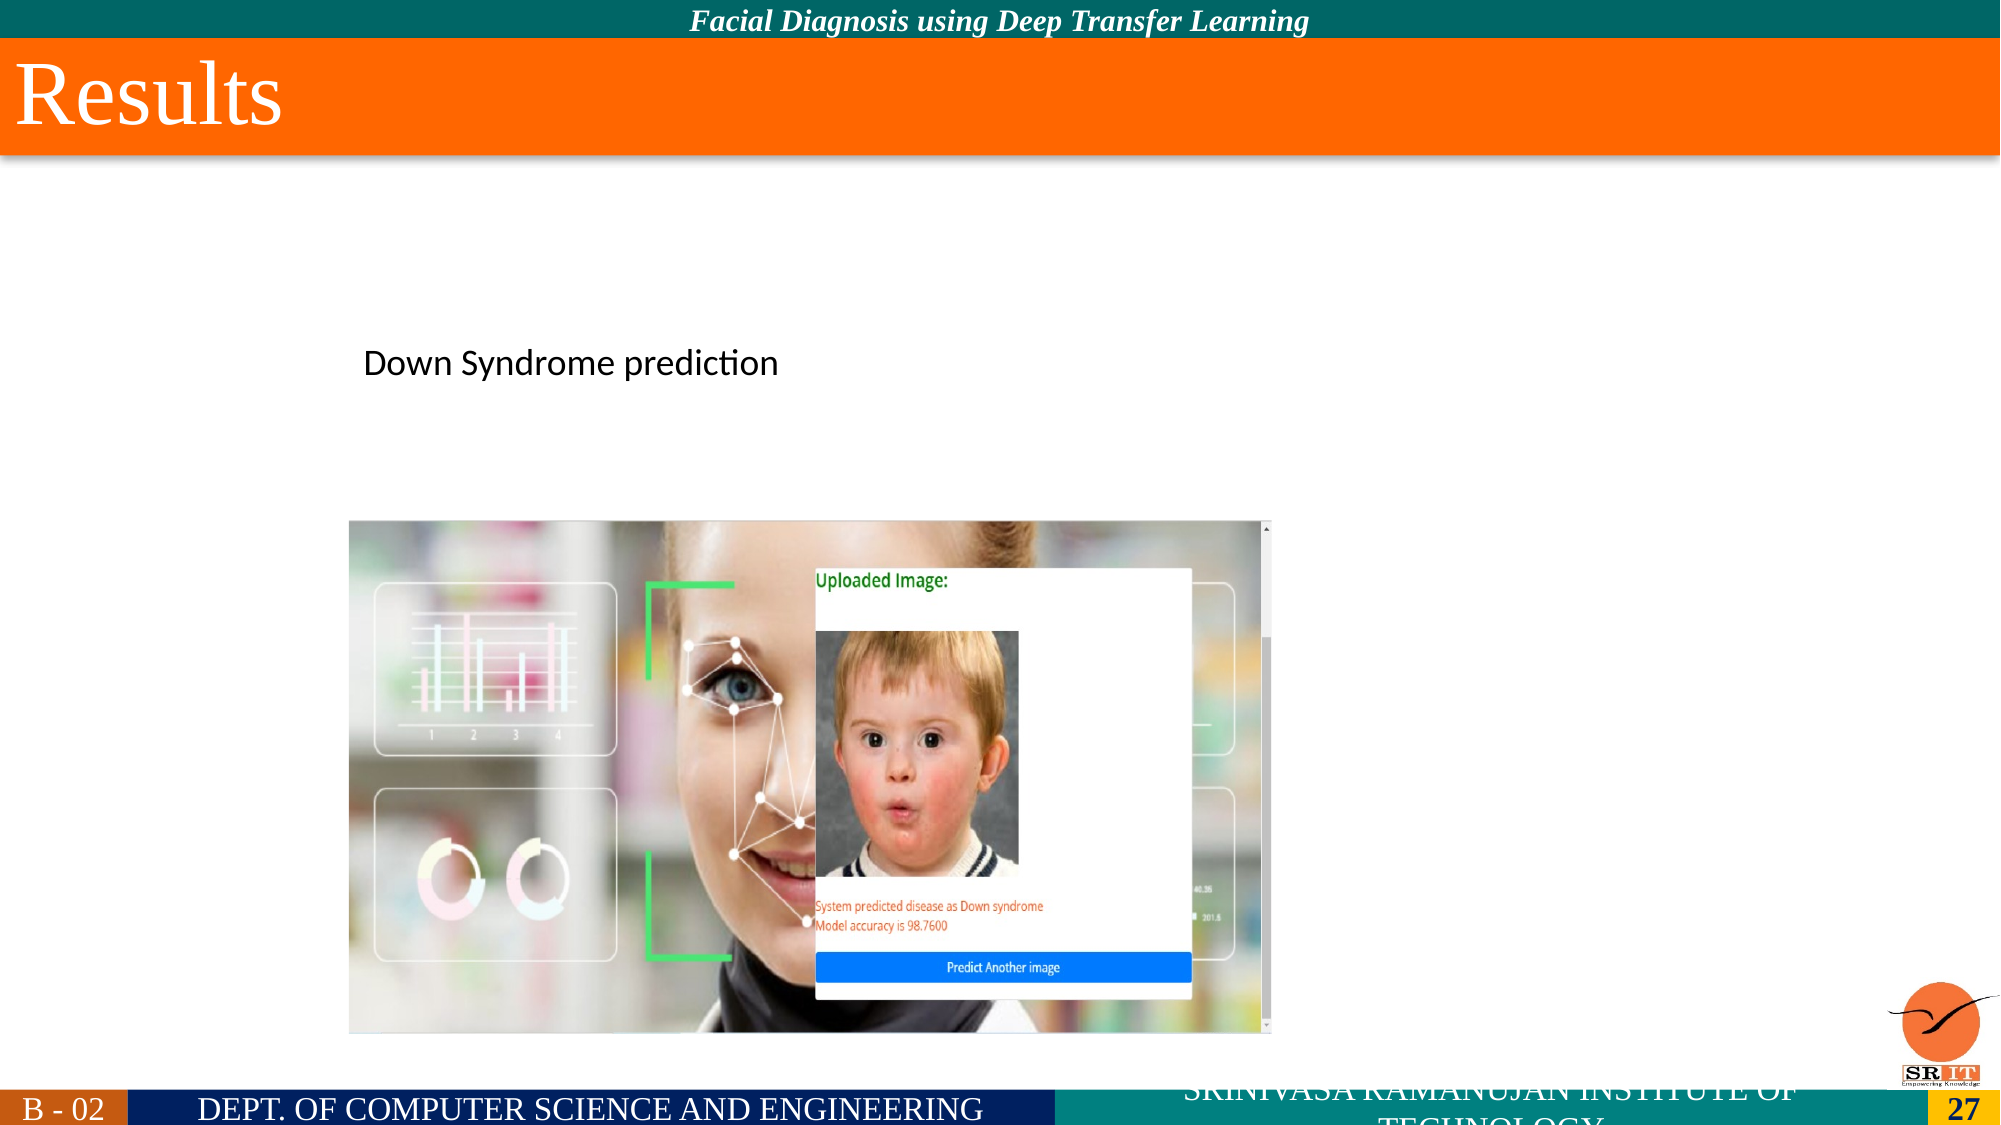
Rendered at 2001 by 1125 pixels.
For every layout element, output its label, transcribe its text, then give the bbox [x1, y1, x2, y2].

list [348, 520, 1272, 1034]
text_box Down Syndrome prediction [348, 330, 795, 391]
picture [1887, 977, 2000, 1090]
title Results [0, 38, 2000, 156]
